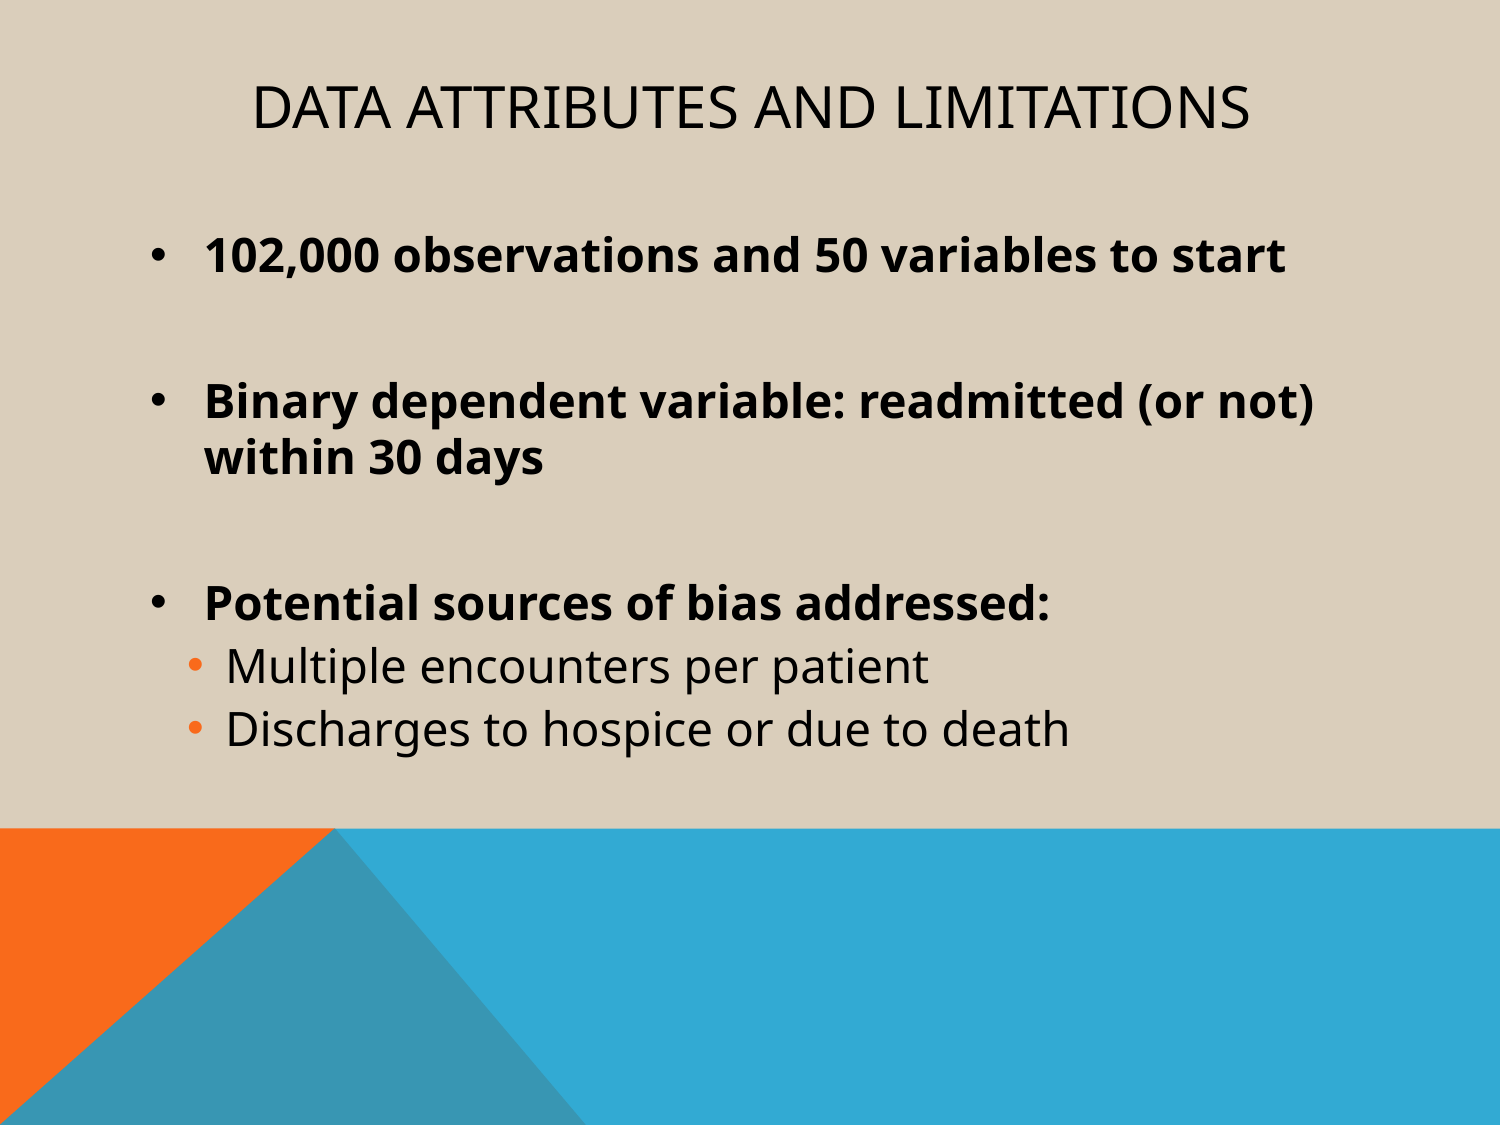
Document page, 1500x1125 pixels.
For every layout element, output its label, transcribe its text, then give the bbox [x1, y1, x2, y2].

title Data attributes and limitations [135, 60, 1369, 150]
list 102,000 observations and 50 variables to start Binary dependent variable: readmitted (or not) within 30 days Potential sources of bias addressed: Multiple encounters per patient Discharges to hospice or due to death [135, 217, 1416, 768]
